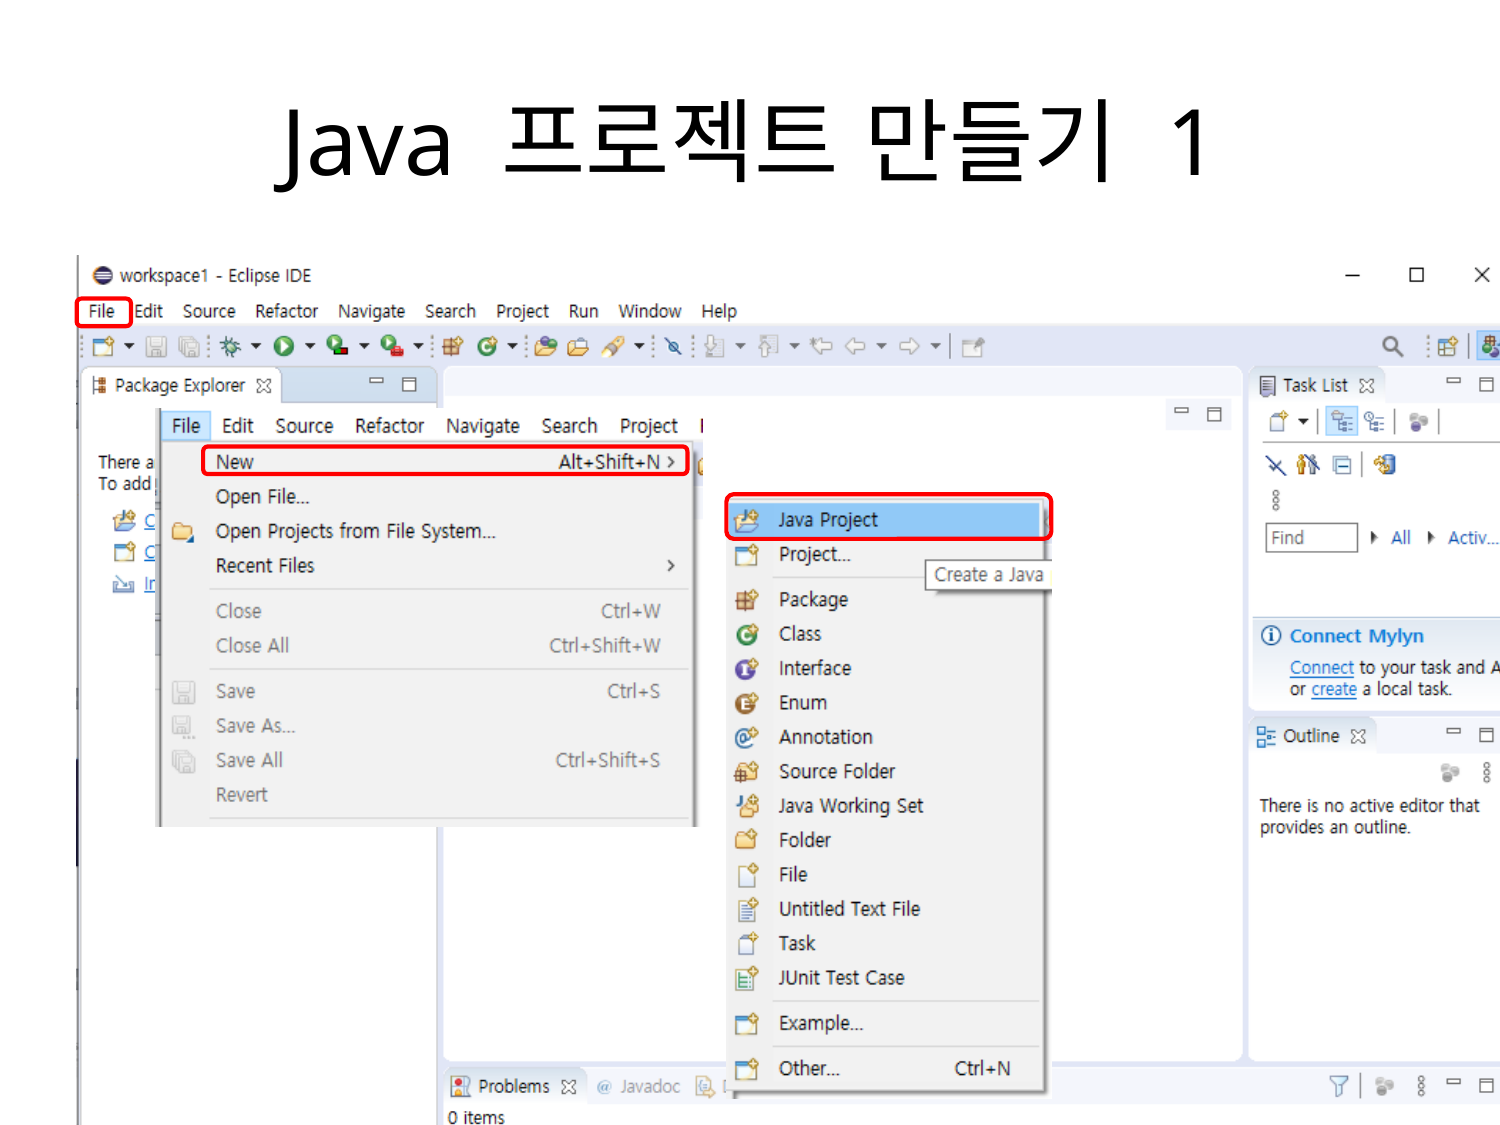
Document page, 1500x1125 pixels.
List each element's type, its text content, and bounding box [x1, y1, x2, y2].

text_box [155, 408, 703, 827]
title Java 프로젝트 만들기 1 [75, 45, 1425, 233]
picture [76, 255, 1500, 1125]
